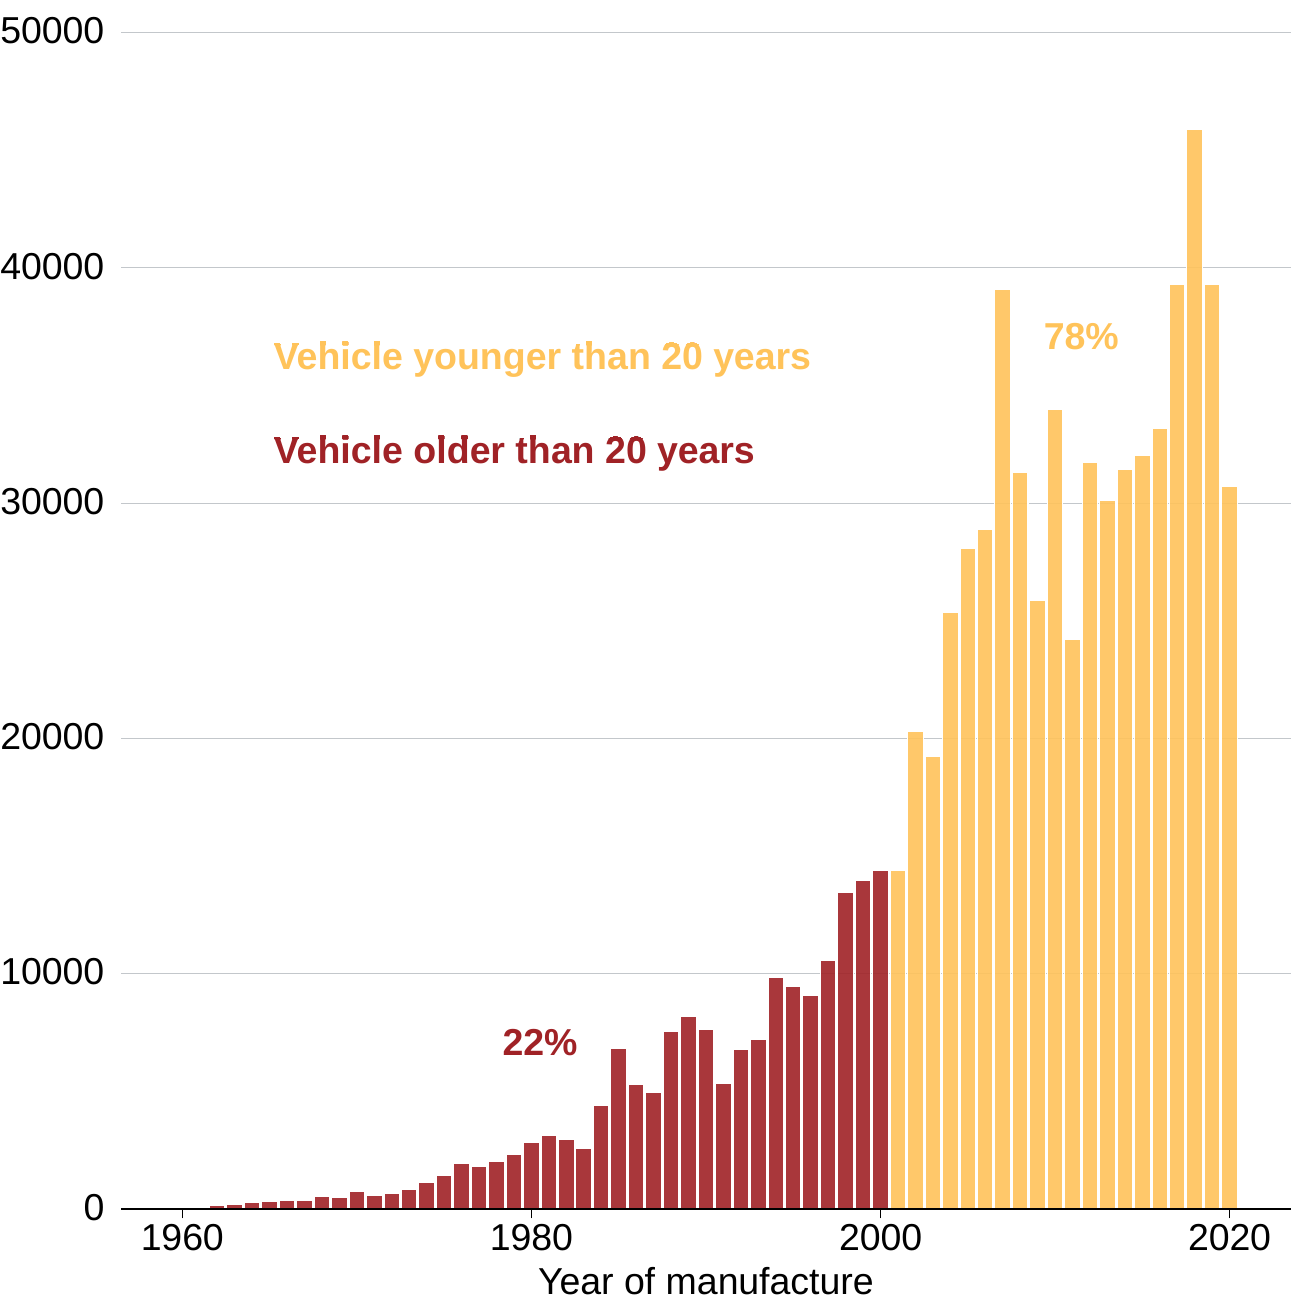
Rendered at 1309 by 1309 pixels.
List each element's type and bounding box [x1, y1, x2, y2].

text_box [0, 0, 1309, 1309]
